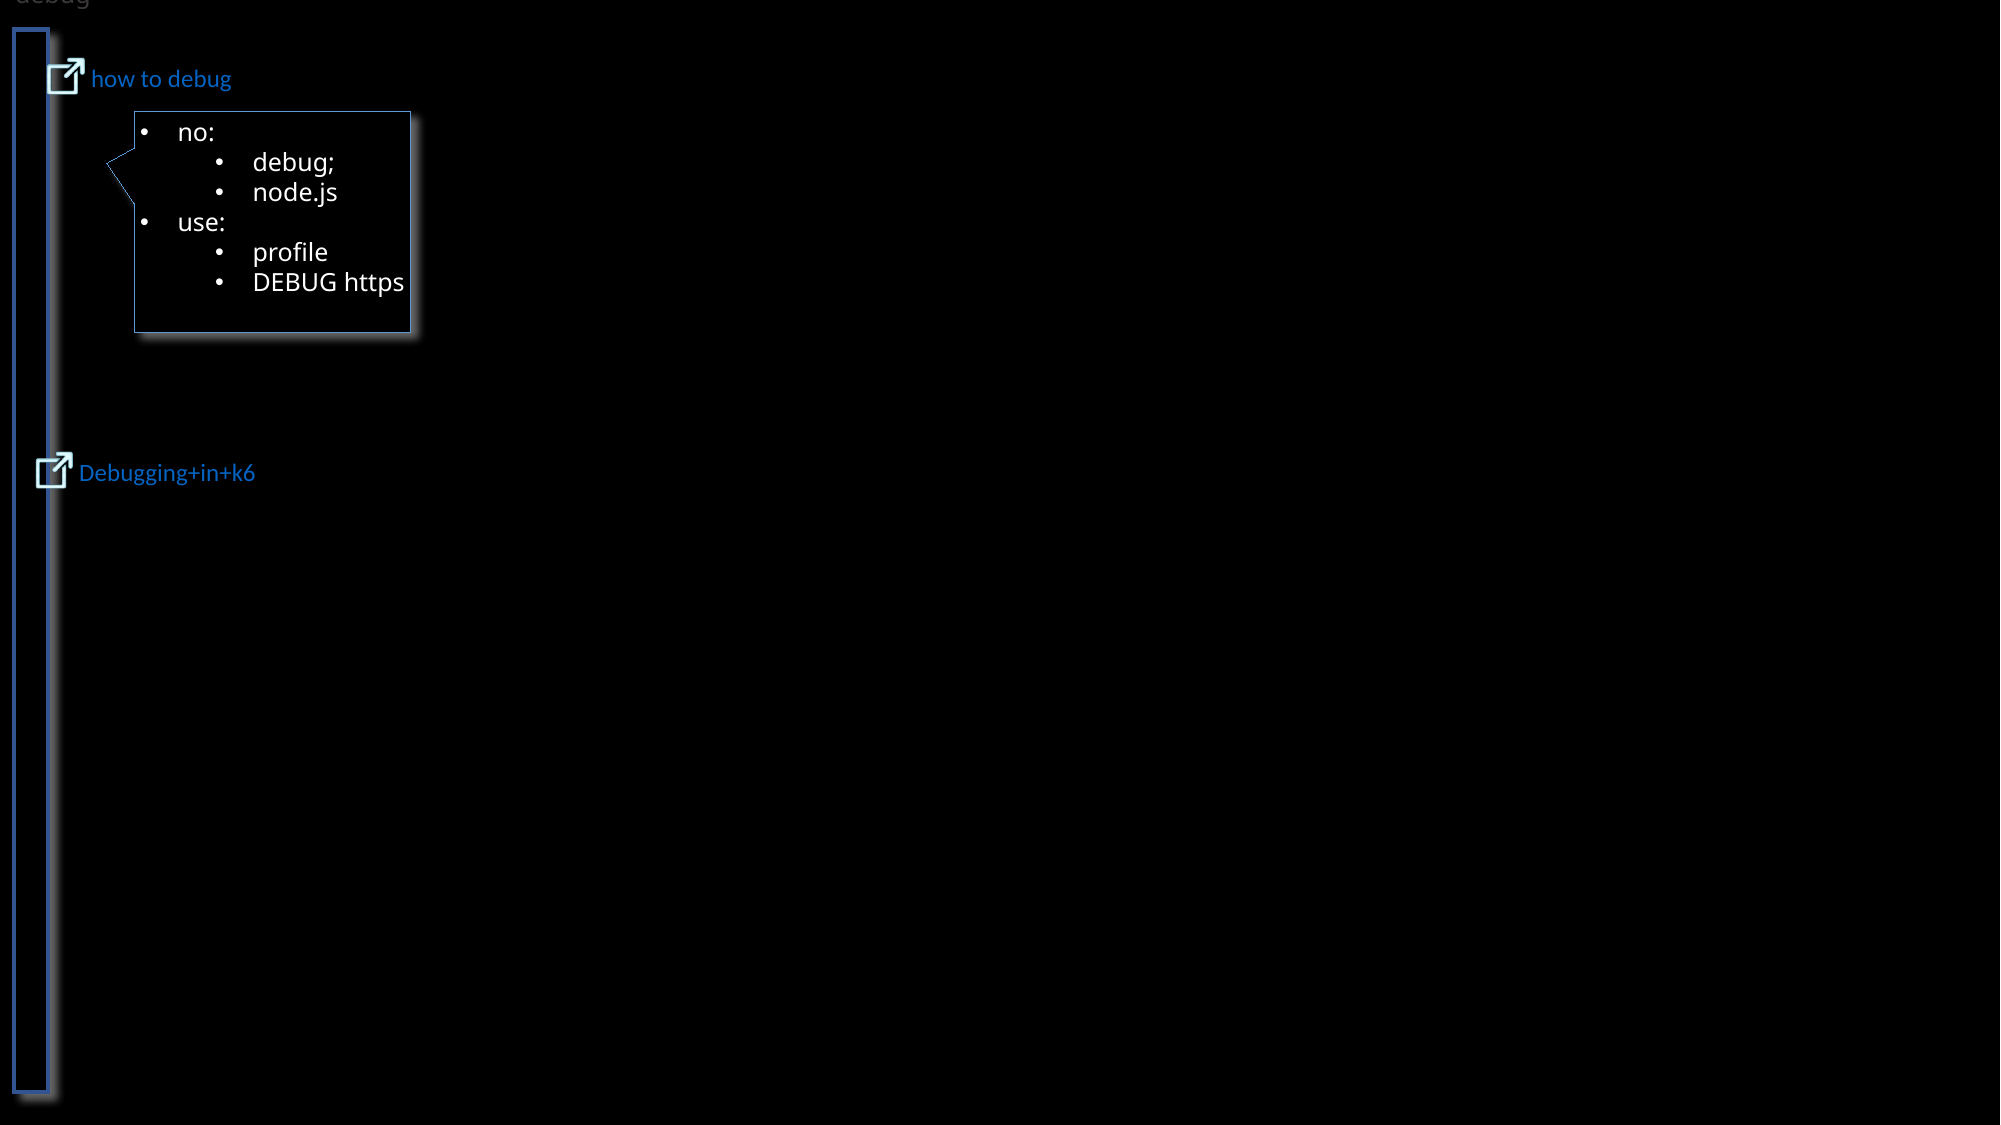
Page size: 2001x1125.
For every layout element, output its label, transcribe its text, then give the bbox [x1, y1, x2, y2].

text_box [31, 447, 272, 495]
text_box [13, 151, 49, 1093]
text_box no: debug; node.js use: profile DEBUG https [106, 111, 411, 333]
title 2. debug [0, 0, 120, 151]
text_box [42, 52, 248, 101]
